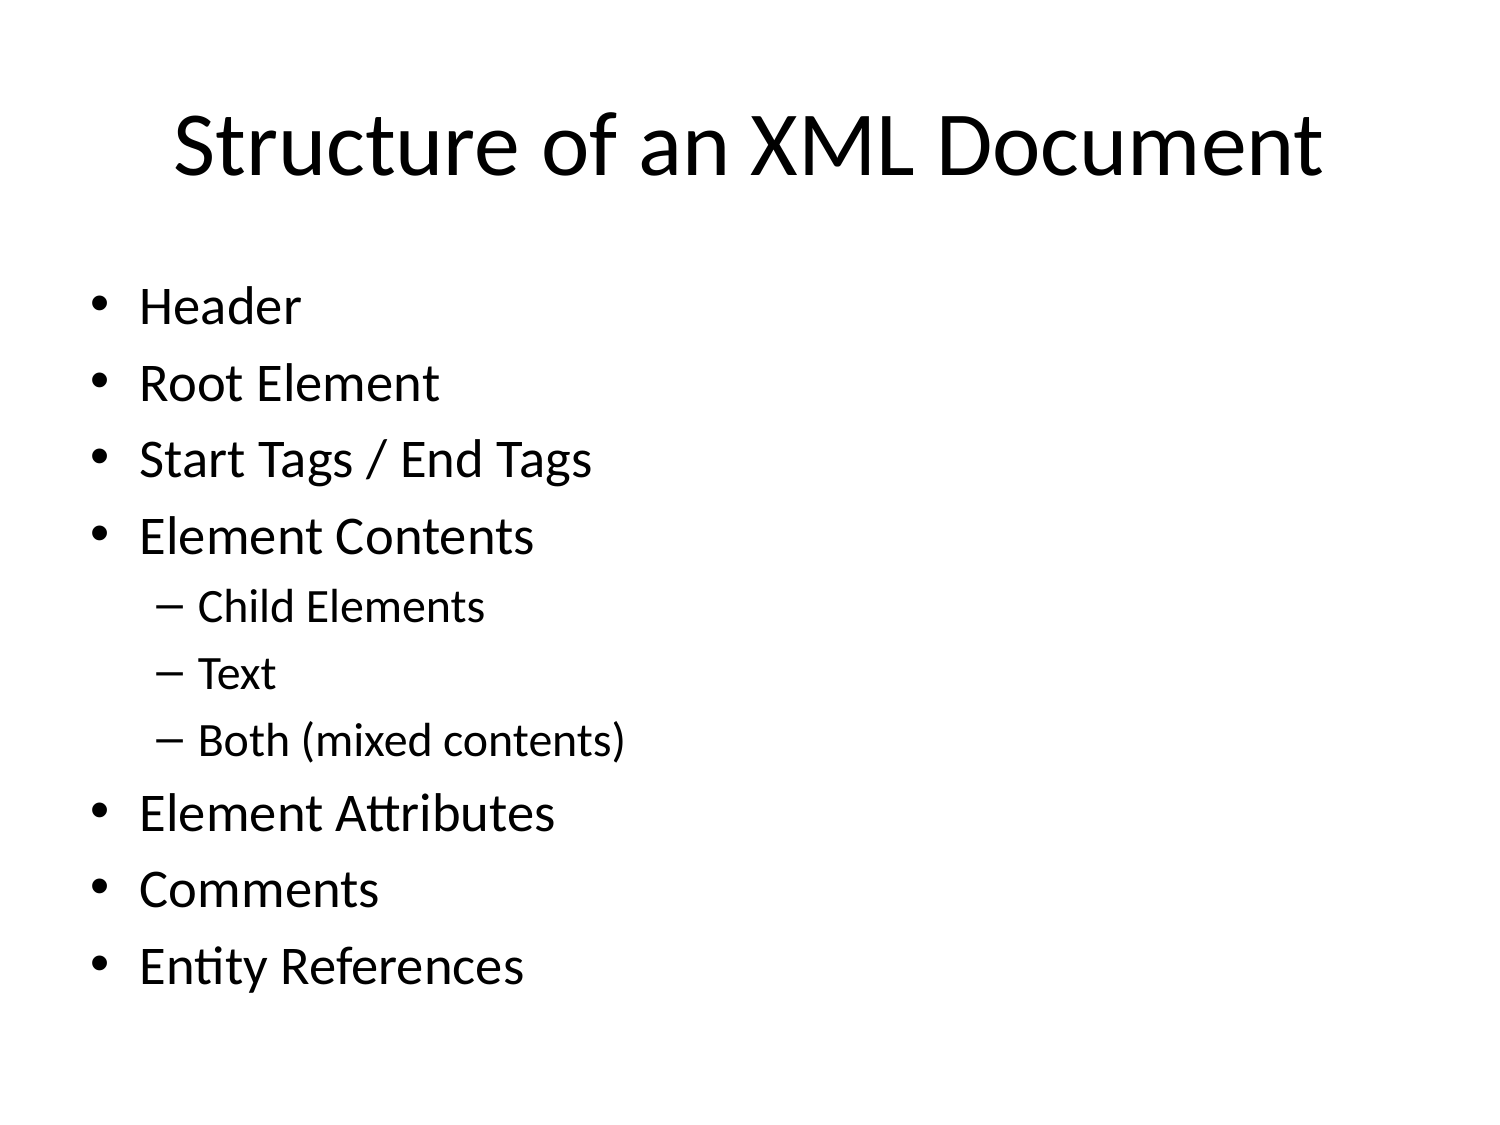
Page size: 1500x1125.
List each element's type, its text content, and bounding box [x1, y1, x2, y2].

title Structure of an XML Document [75, 45, 1425, 233]
list Header Root Element Start Tags / End Tags Element Contents Child Elements Text Both (mixed contents) Element Attributes Comments Entity References [75, 262, 1425, 1005]
